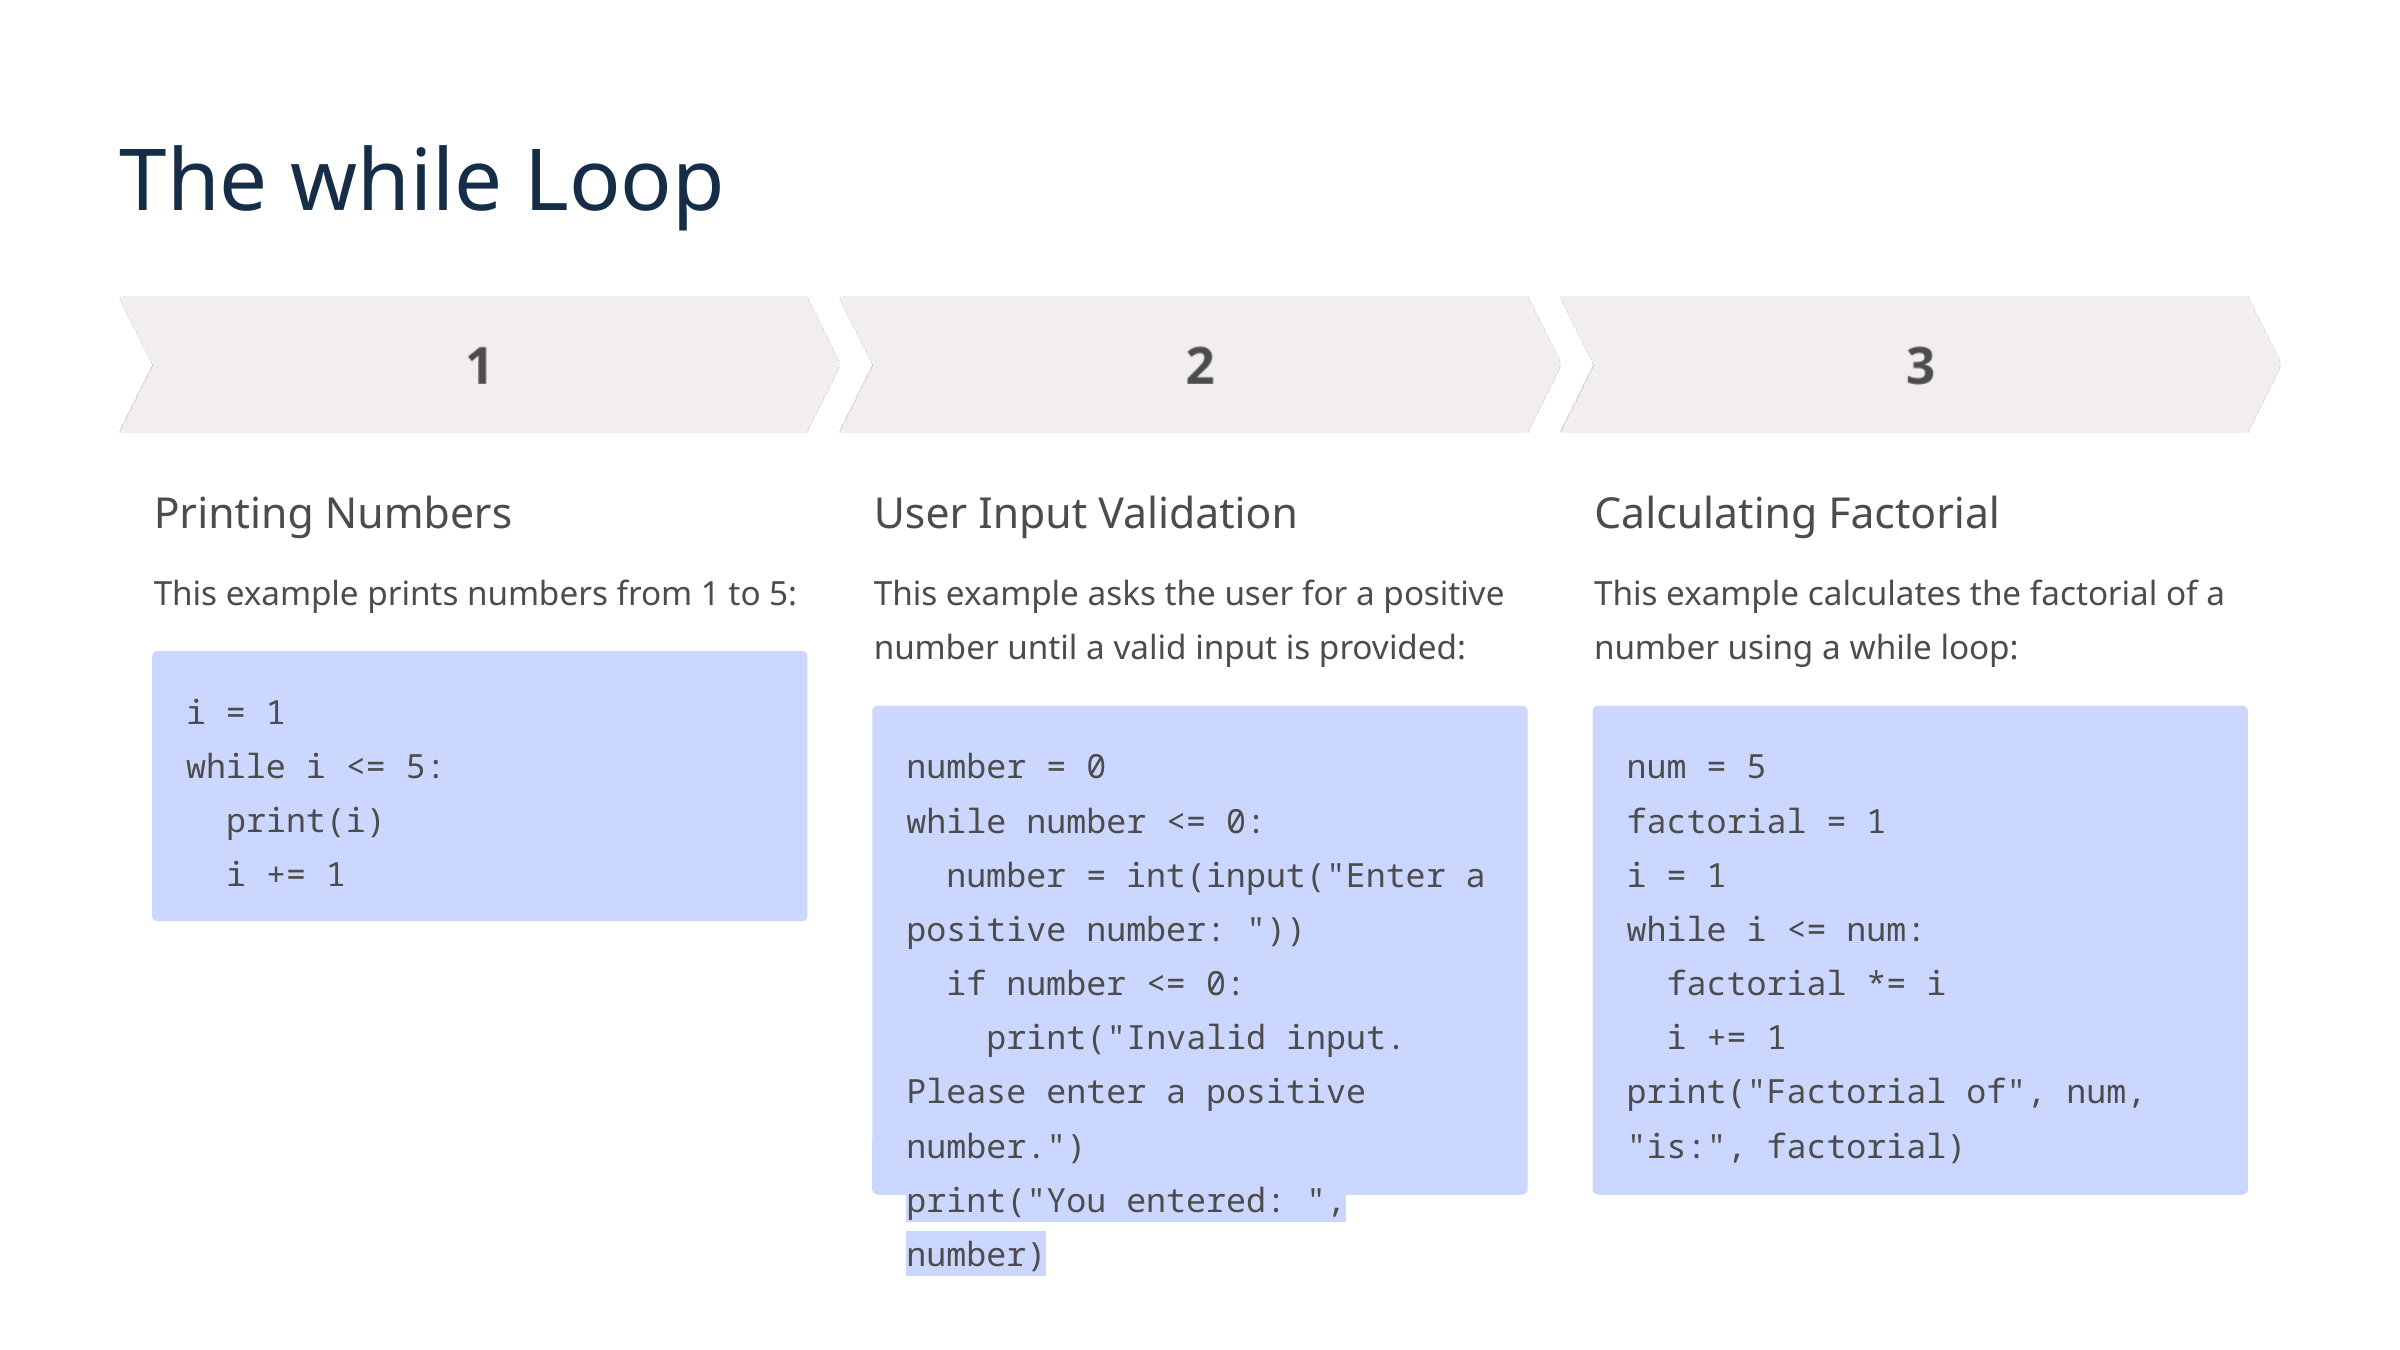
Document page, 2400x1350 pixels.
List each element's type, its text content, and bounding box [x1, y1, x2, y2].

text_box [872, 705, 1528, 1195]
text_box i = 1 while i <= 5: print(i) i += 1 [186, 676, 774, 896]
text_box User Input Validation [874, 484, 1302, 538]
text_box This example calculates the factorial of a number using a while loop: [1594, 558, 2247, 668]
text_box [152, 651, 808, 922]
picture [119, 296, 2281, 433]
text_box Calculating Factorial [1594, 484, 2022, 538]
text_box The while Loop [119, 121, 974, 228]
text_box This example asks the user for a positive number until a valid input is provided: [873, 558, 1526, 668]
text_box num = 5 factorial = 1 i = 1 while i <= num: factorial *= i i += 1 print("Factorial of", num, "is:", factorial) [1626, 731, 2214, 1169]
text_box number = 0 while number <= 0: number = int(input("Enter a positive number: ")) if number <= 0: print("Invalid input. Please enter a positive number.") print("You entered: ", number) [906, 731, 1494, 1169]
text_box [1592, 705, 2248, 1195]
text_box Printing Numbers [153, 484, 581, 538]
text_box This example prints numbers from 1 to 5: [153, 558, 806, 613]
